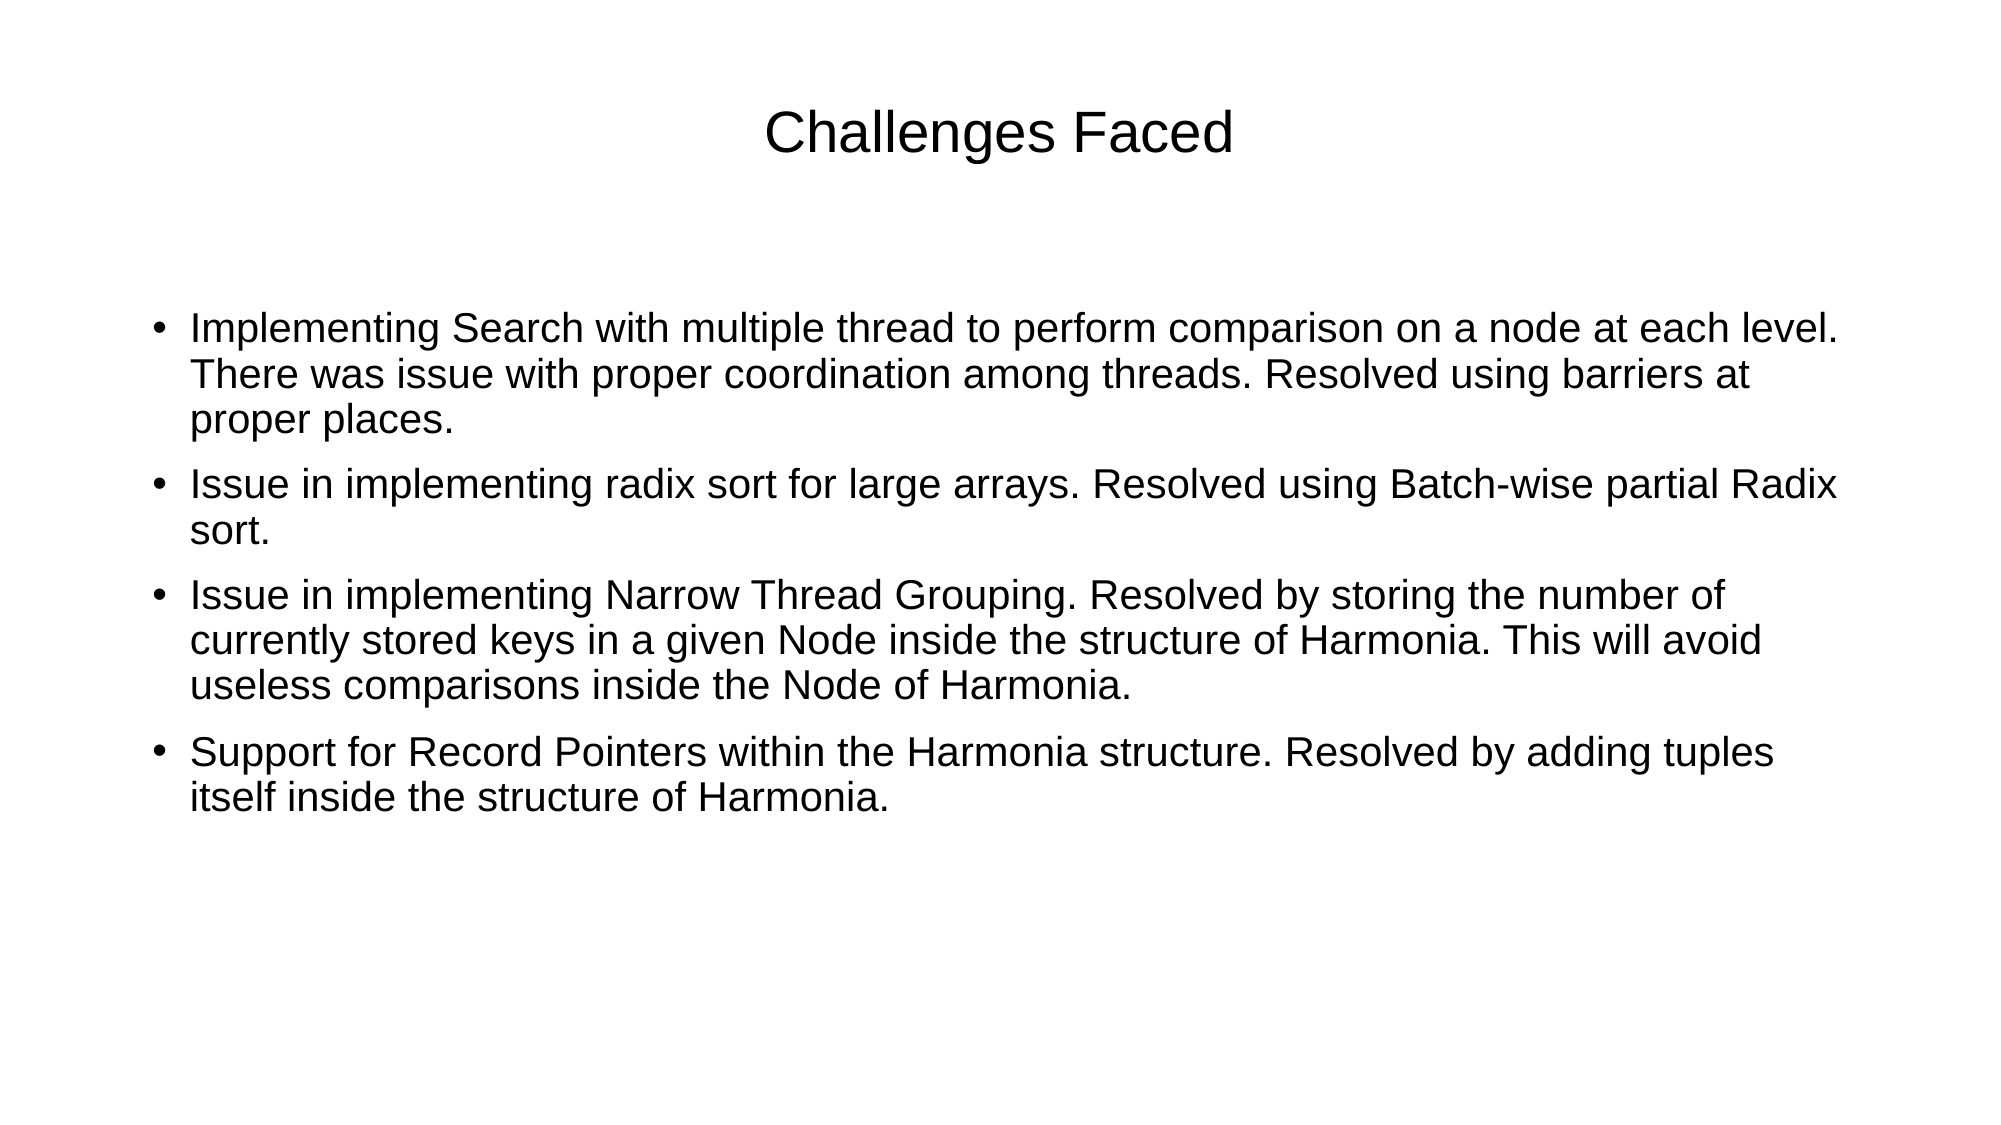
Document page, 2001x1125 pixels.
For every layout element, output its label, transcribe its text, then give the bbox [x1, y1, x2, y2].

list Implementing Search with multiple thread to perform comparison on a node at each level. There was issue with proper coordination among threads. Resolved using barriers at proper places. Issue in implementing radix sort for large arrays. Resolved using Batch-wise partial Radix sort. Issue in implementing Narrow Thread Grouping. Resolved by storing the number of currently stored keys in a given Node inside the structure of Harmonia. This will avoid useless comparisons inside the Node of Harmonia. Support for Record Pointers within the Harmonia structure. Resolved by adding tuples itself inside the structure of Harmonia. [137, 299, 1863, 1014]
title Challenges Faced [137, 59, 1863, 278]
